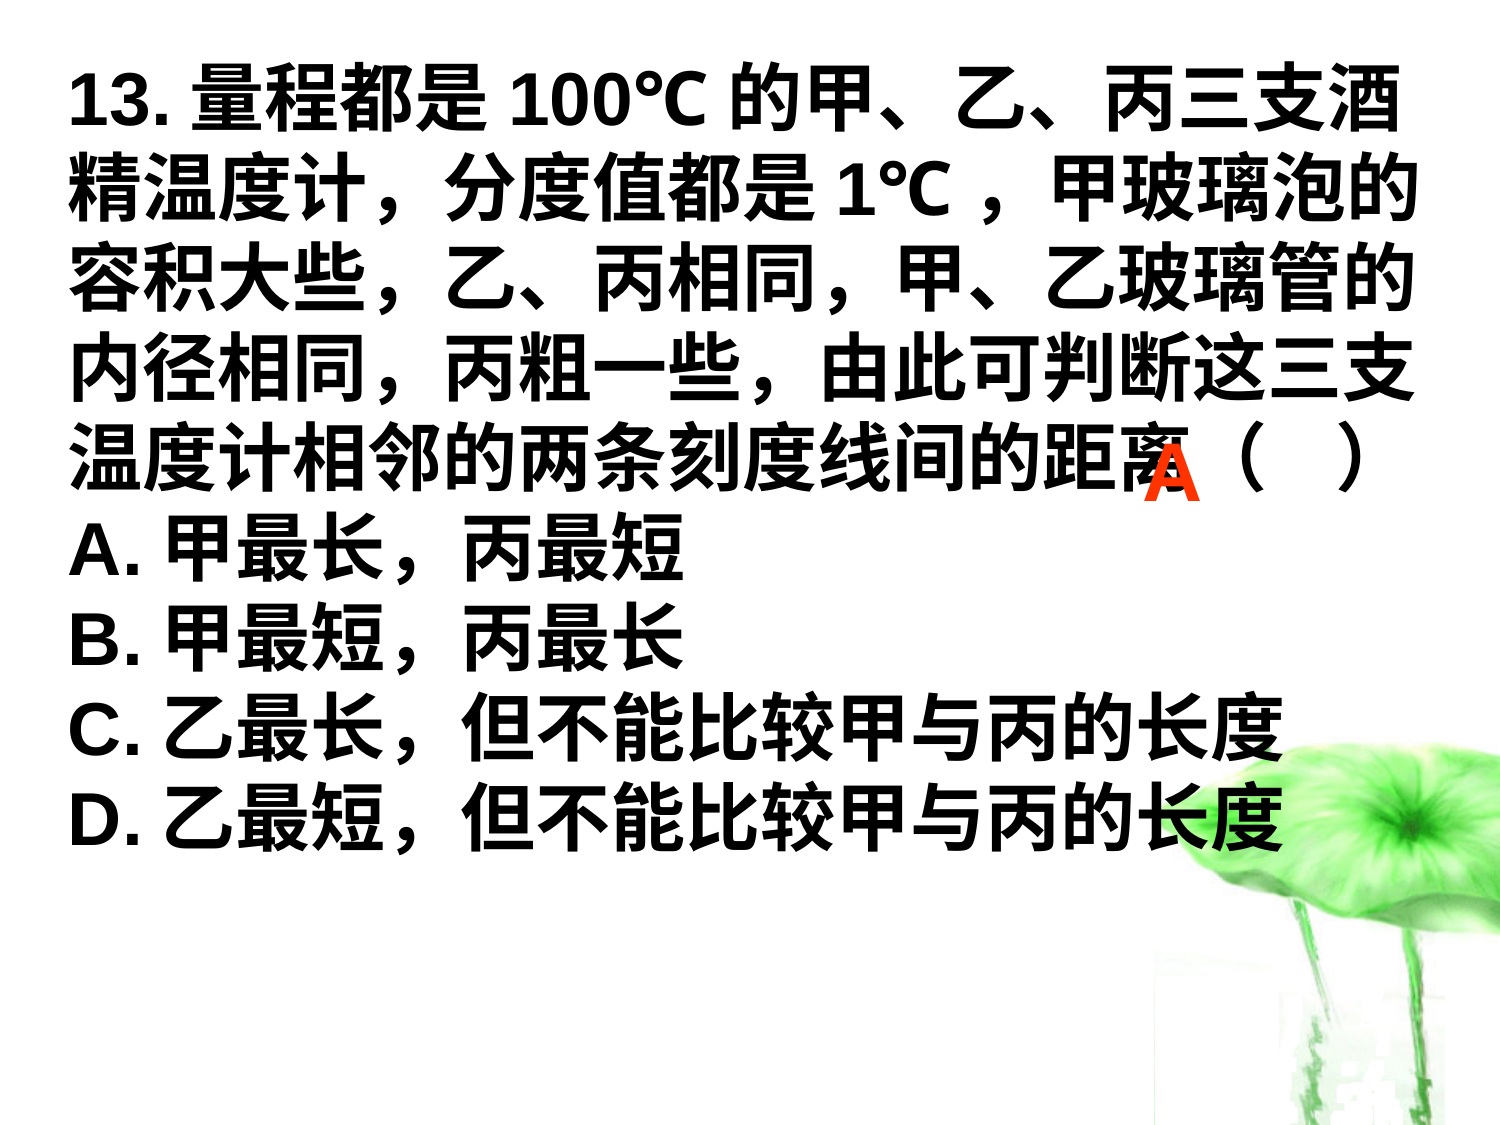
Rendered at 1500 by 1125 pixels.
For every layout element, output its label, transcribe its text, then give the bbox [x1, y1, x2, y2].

text_box 13.量程都是100℃的甲、乙、丙三支酒精温度计，分度值都是1℃，甲玻璃泡的容积大些，乙、丙相同，甲、乙玻璃管的内径相同，丙粗一些，由此可判断这三支温度计相邻的两条刻度线间的距离（ ） A.甲最长，丙最短 B.甲最短，丙最长 C.乙最长，但不能比较甲与丙的长度 D.乙最短，但不能比较甲与丙的长度 [53, 42, 1483, 868]
picture [1154, 735, 1500, 1125]
text_box A [1127, 410, 1341, 526]
